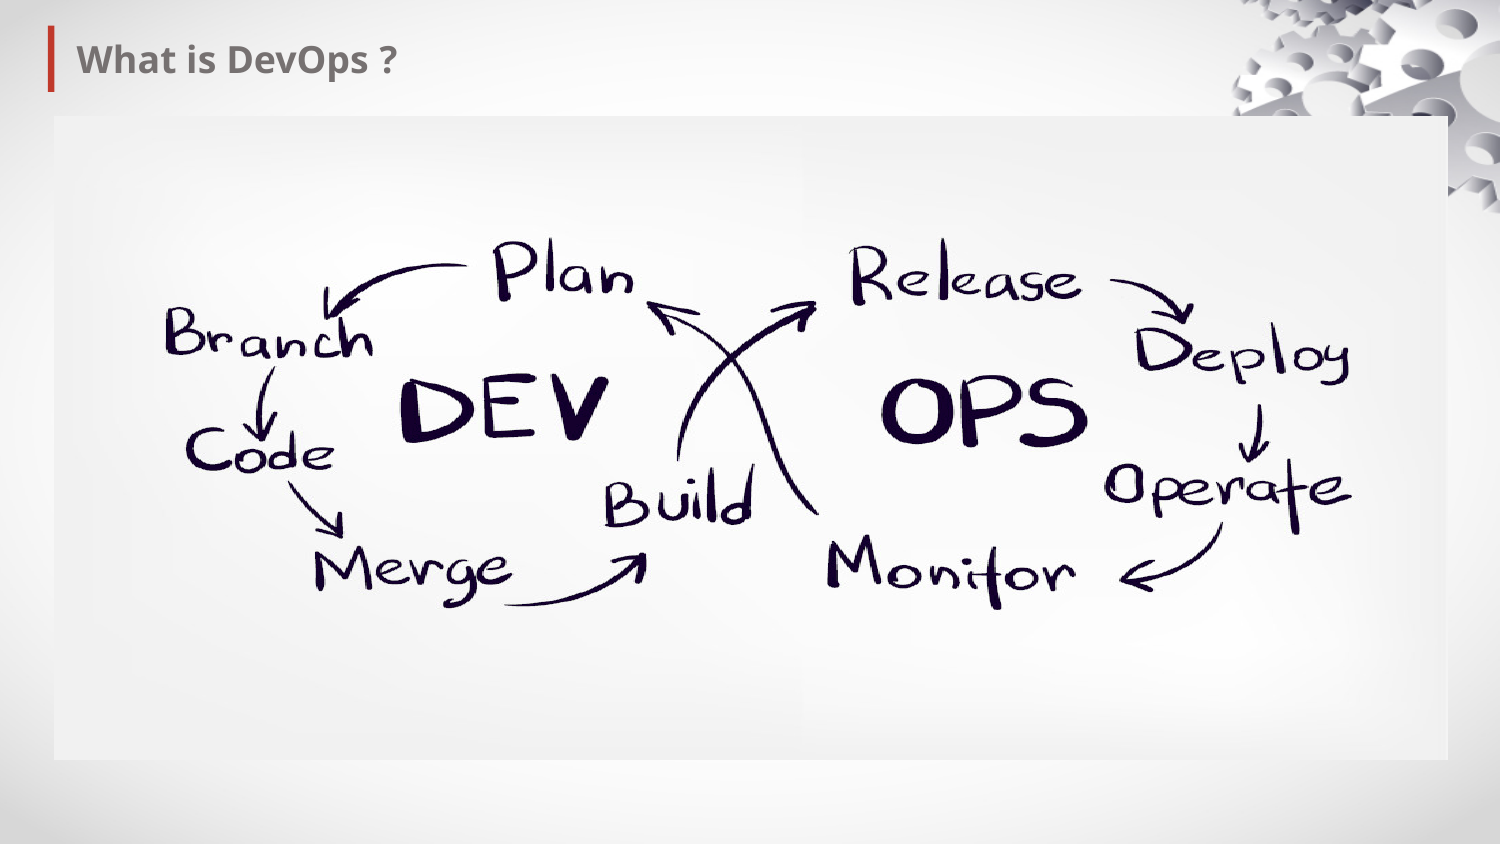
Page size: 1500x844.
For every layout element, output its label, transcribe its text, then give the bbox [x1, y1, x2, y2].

picture [0, 0, 1500, 844]
text_box What is DevOps ? [76, 27, 1389, 90]
text_box [47, 25, 55, 92]
text_box [34, 95, 1410, 777]
